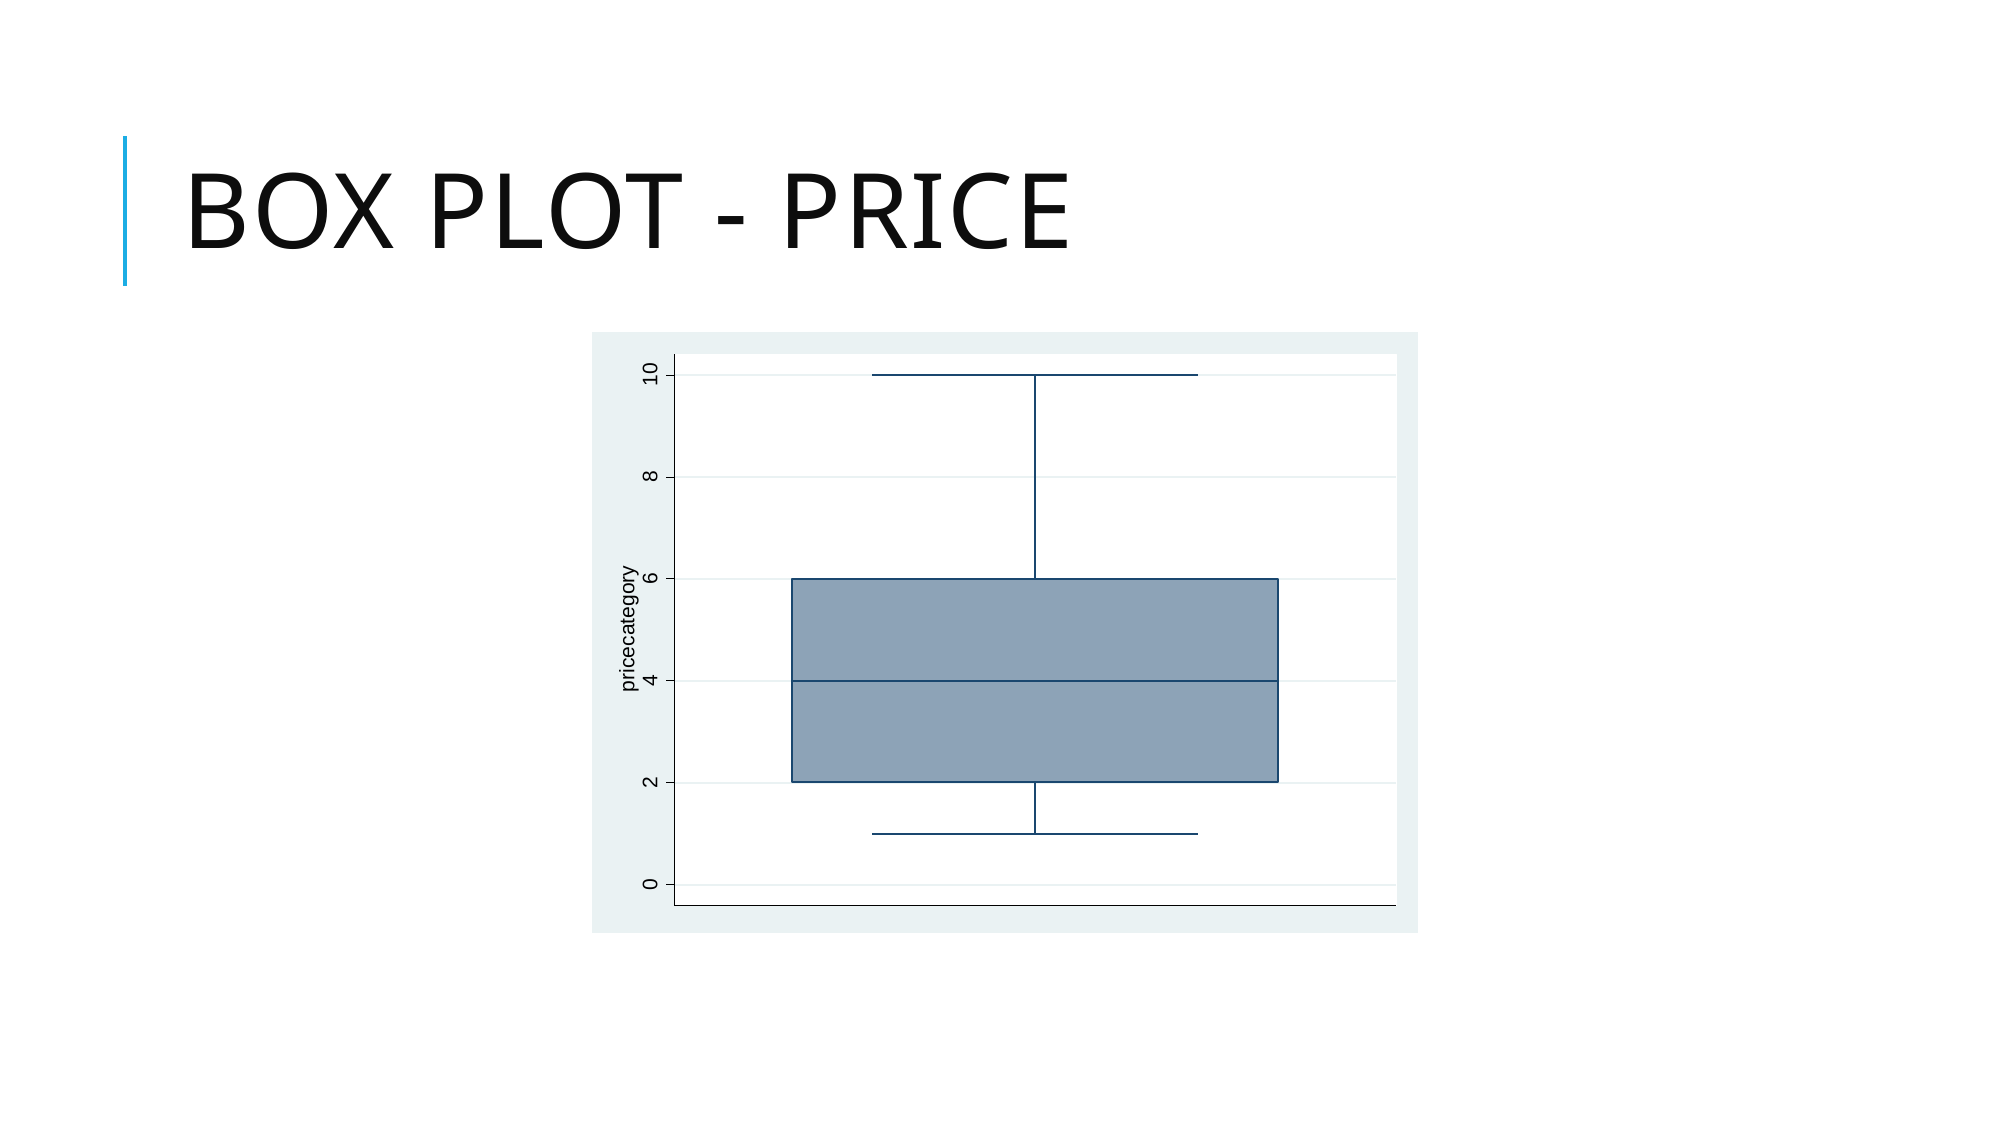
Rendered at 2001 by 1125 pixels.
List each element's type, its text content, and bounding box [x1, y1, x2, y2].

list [584, 325, 1425, 941]
title Box Plot - Price [168, 96, 1763, 342]
